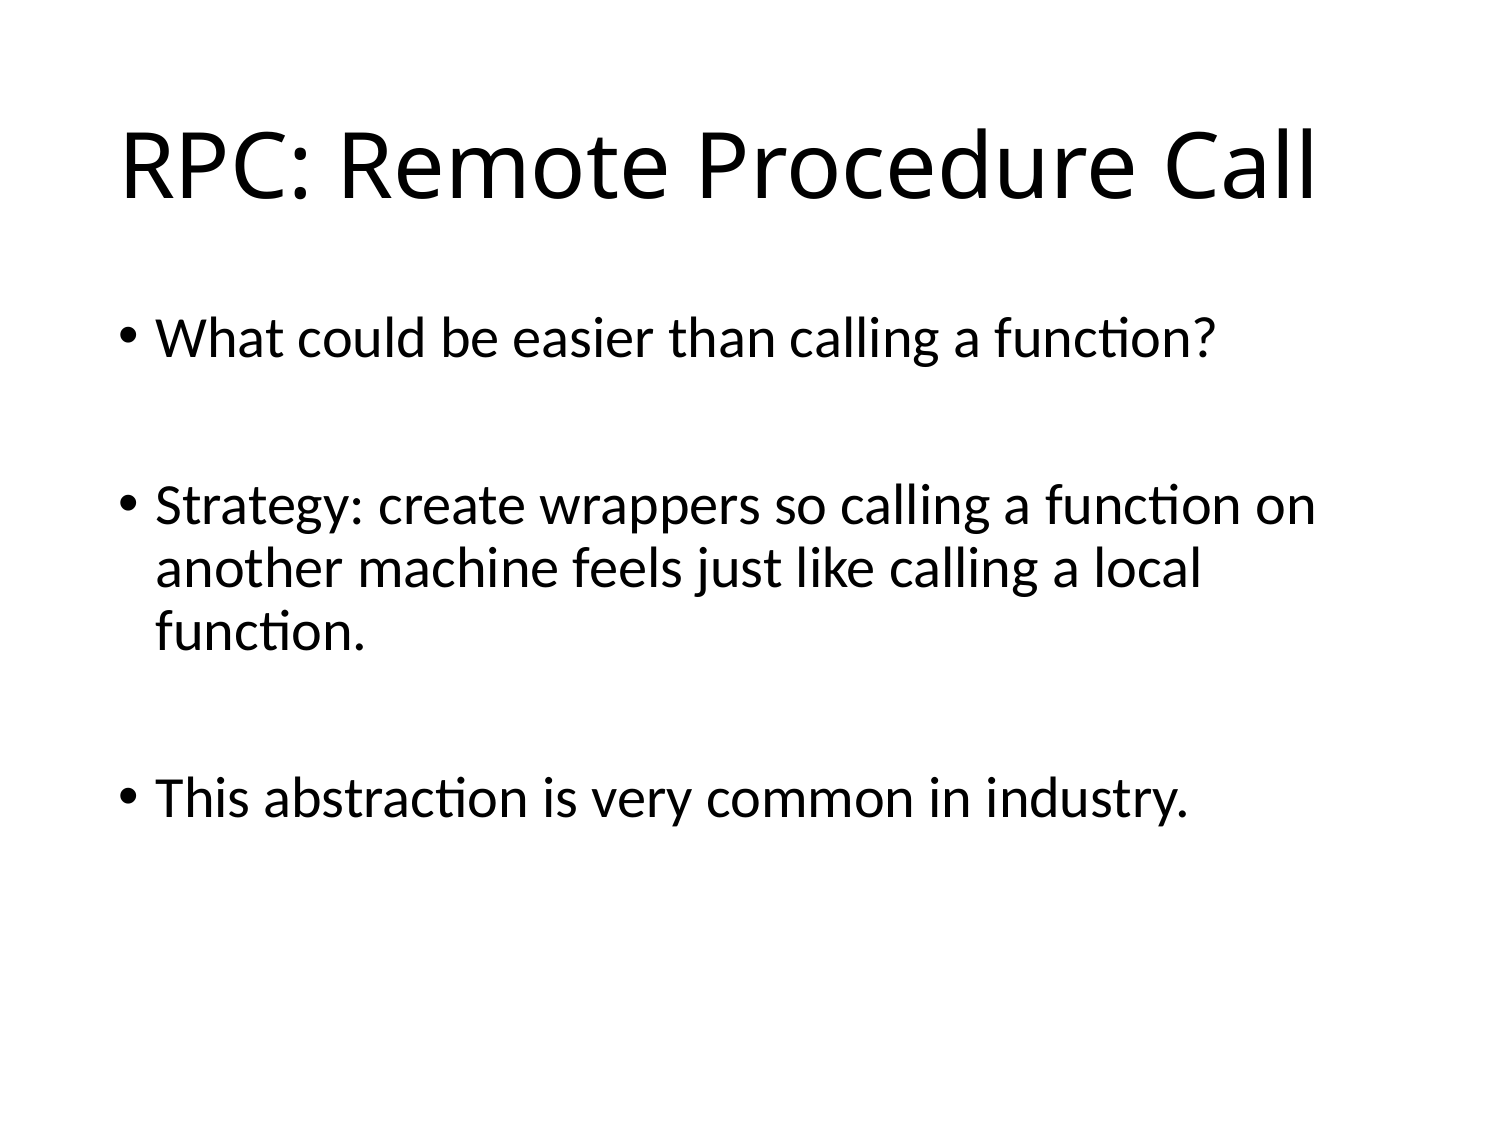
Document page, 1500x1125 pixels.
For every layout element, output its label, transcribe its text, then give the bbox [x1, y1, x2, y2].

list What could be easier than calling a function? Strategy: create wrappers so calling a function on another machine feels just like calling a local function. This abstraction is very common in industry. [103, 299, 1397, 1014]
title RPC: Remote Procedure Call [103, 59, 1397, 278]
